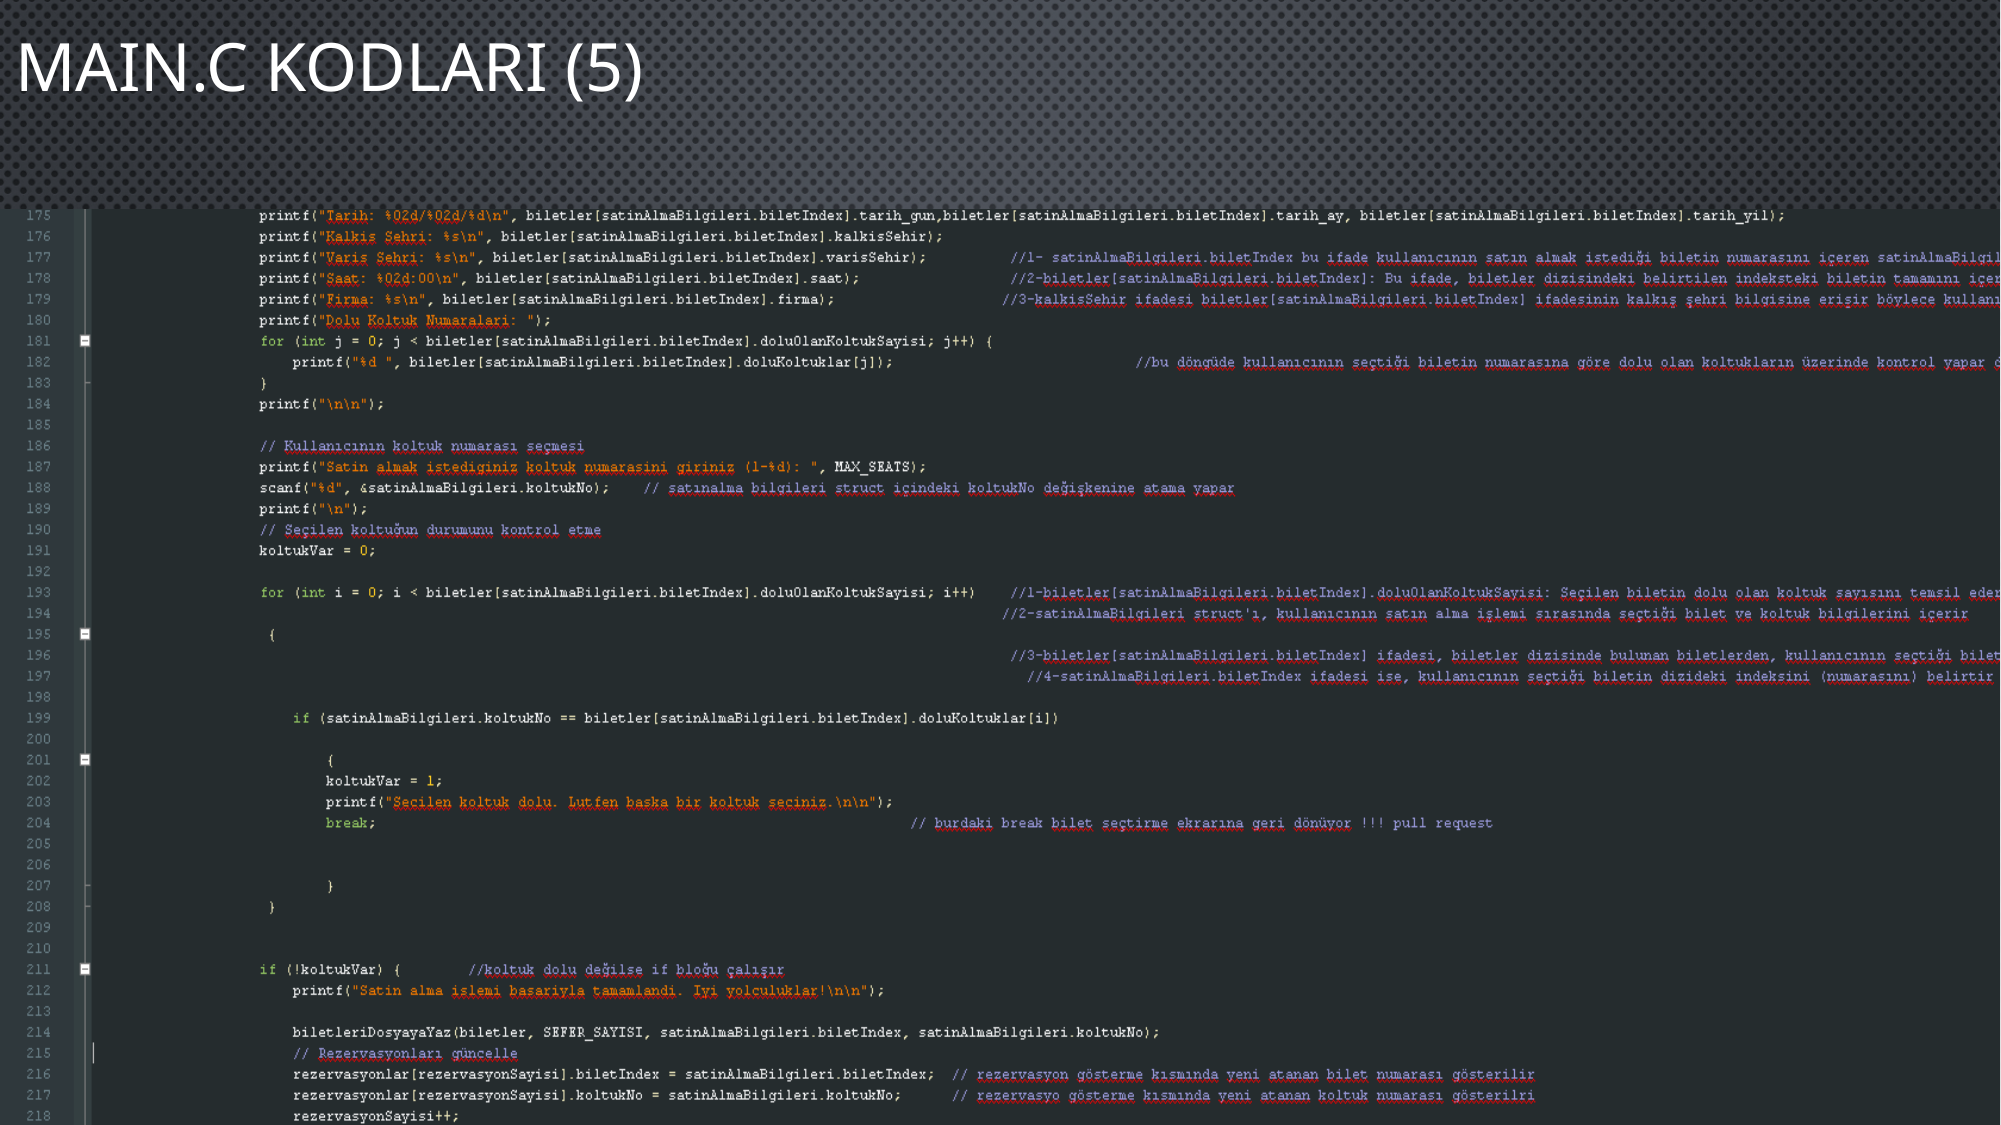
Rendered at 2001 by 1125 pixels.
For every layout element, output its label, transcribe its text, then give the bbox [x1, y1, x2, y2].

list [0, 209, 2000, 1125]
title Maın.c kodları (5) [0, 0, 1429, 130]
